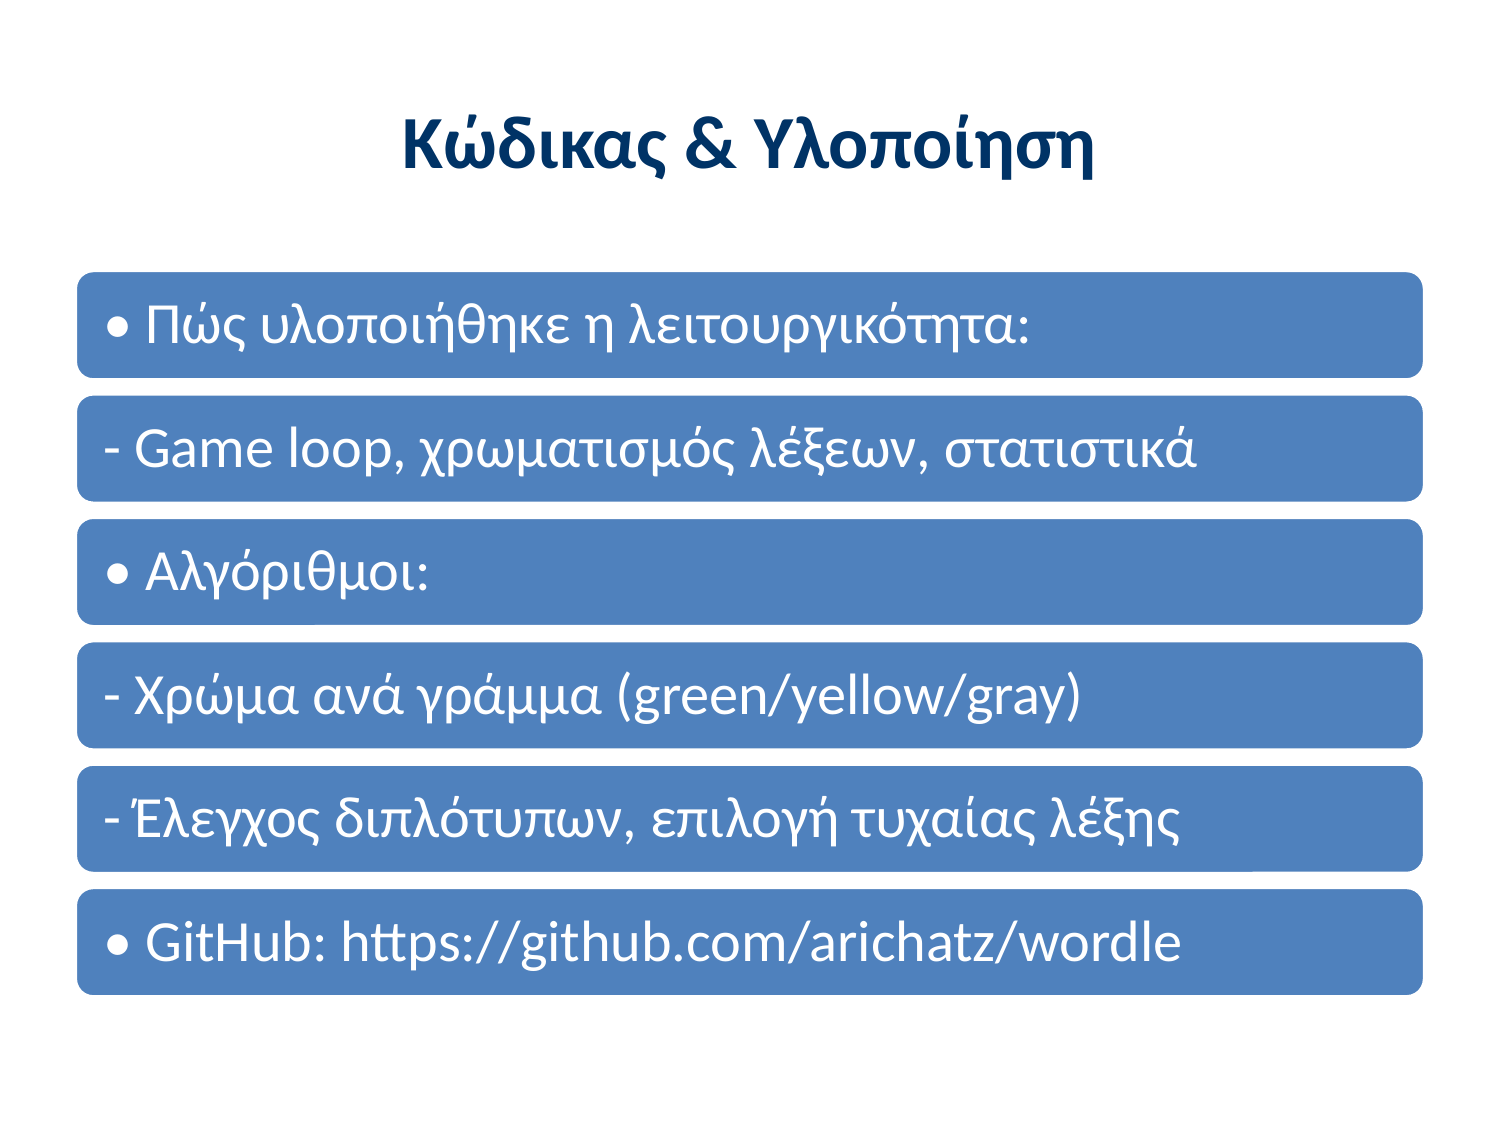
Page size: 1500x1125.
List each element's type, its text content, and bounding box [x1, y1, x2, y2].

title Κώδικας & Υλοποίηση [75, 45, 1425, 233]
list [74, 262, 1426, 1006]
